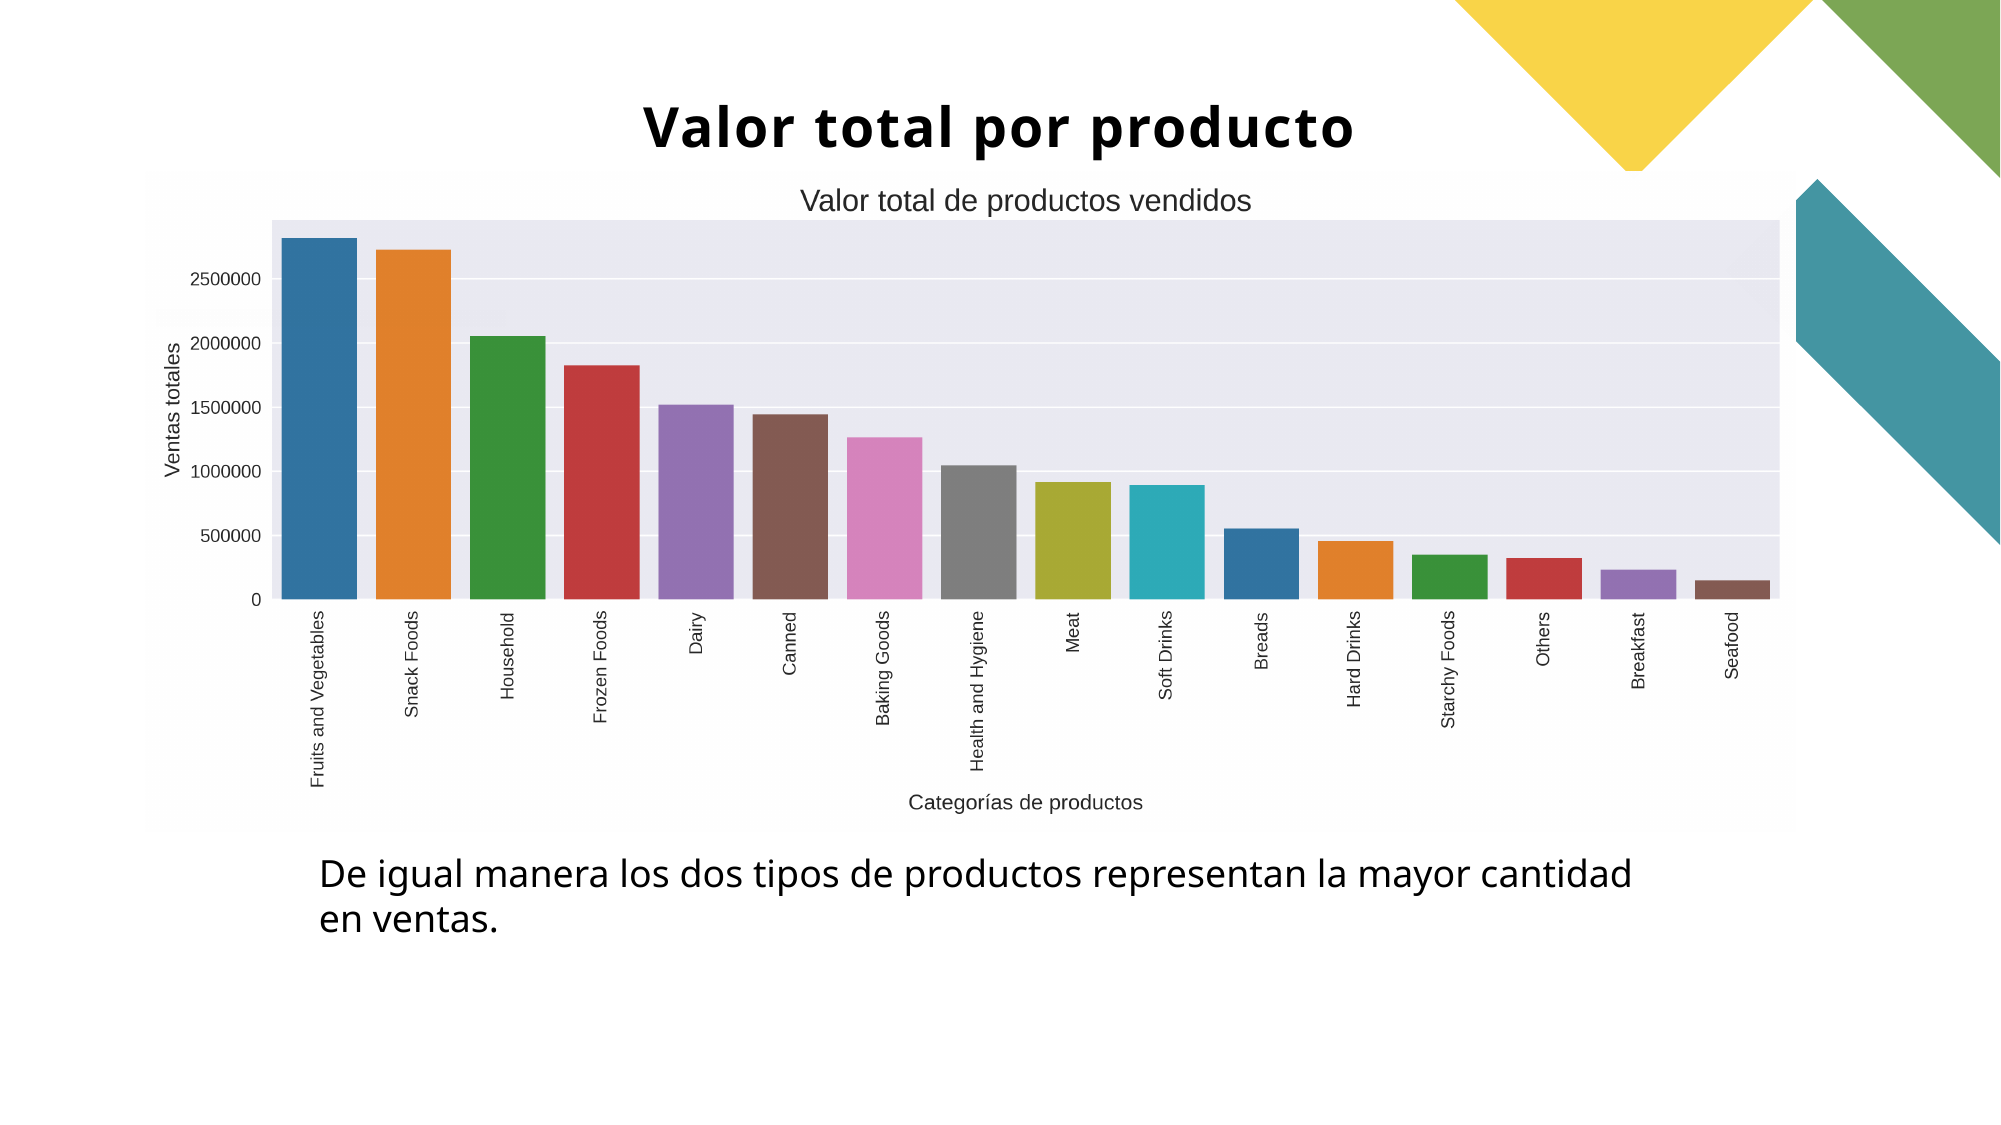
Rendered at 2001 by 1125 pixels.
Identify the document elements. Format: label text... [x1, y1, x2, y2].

title Valor total por producto [594, 59, 1406, 160]
text_box De igual manera los dos tipos de productos representan la mayor cantidad en ventas. [304, 842, 1696, 948]
picture [145, 171, 1796, 832]
